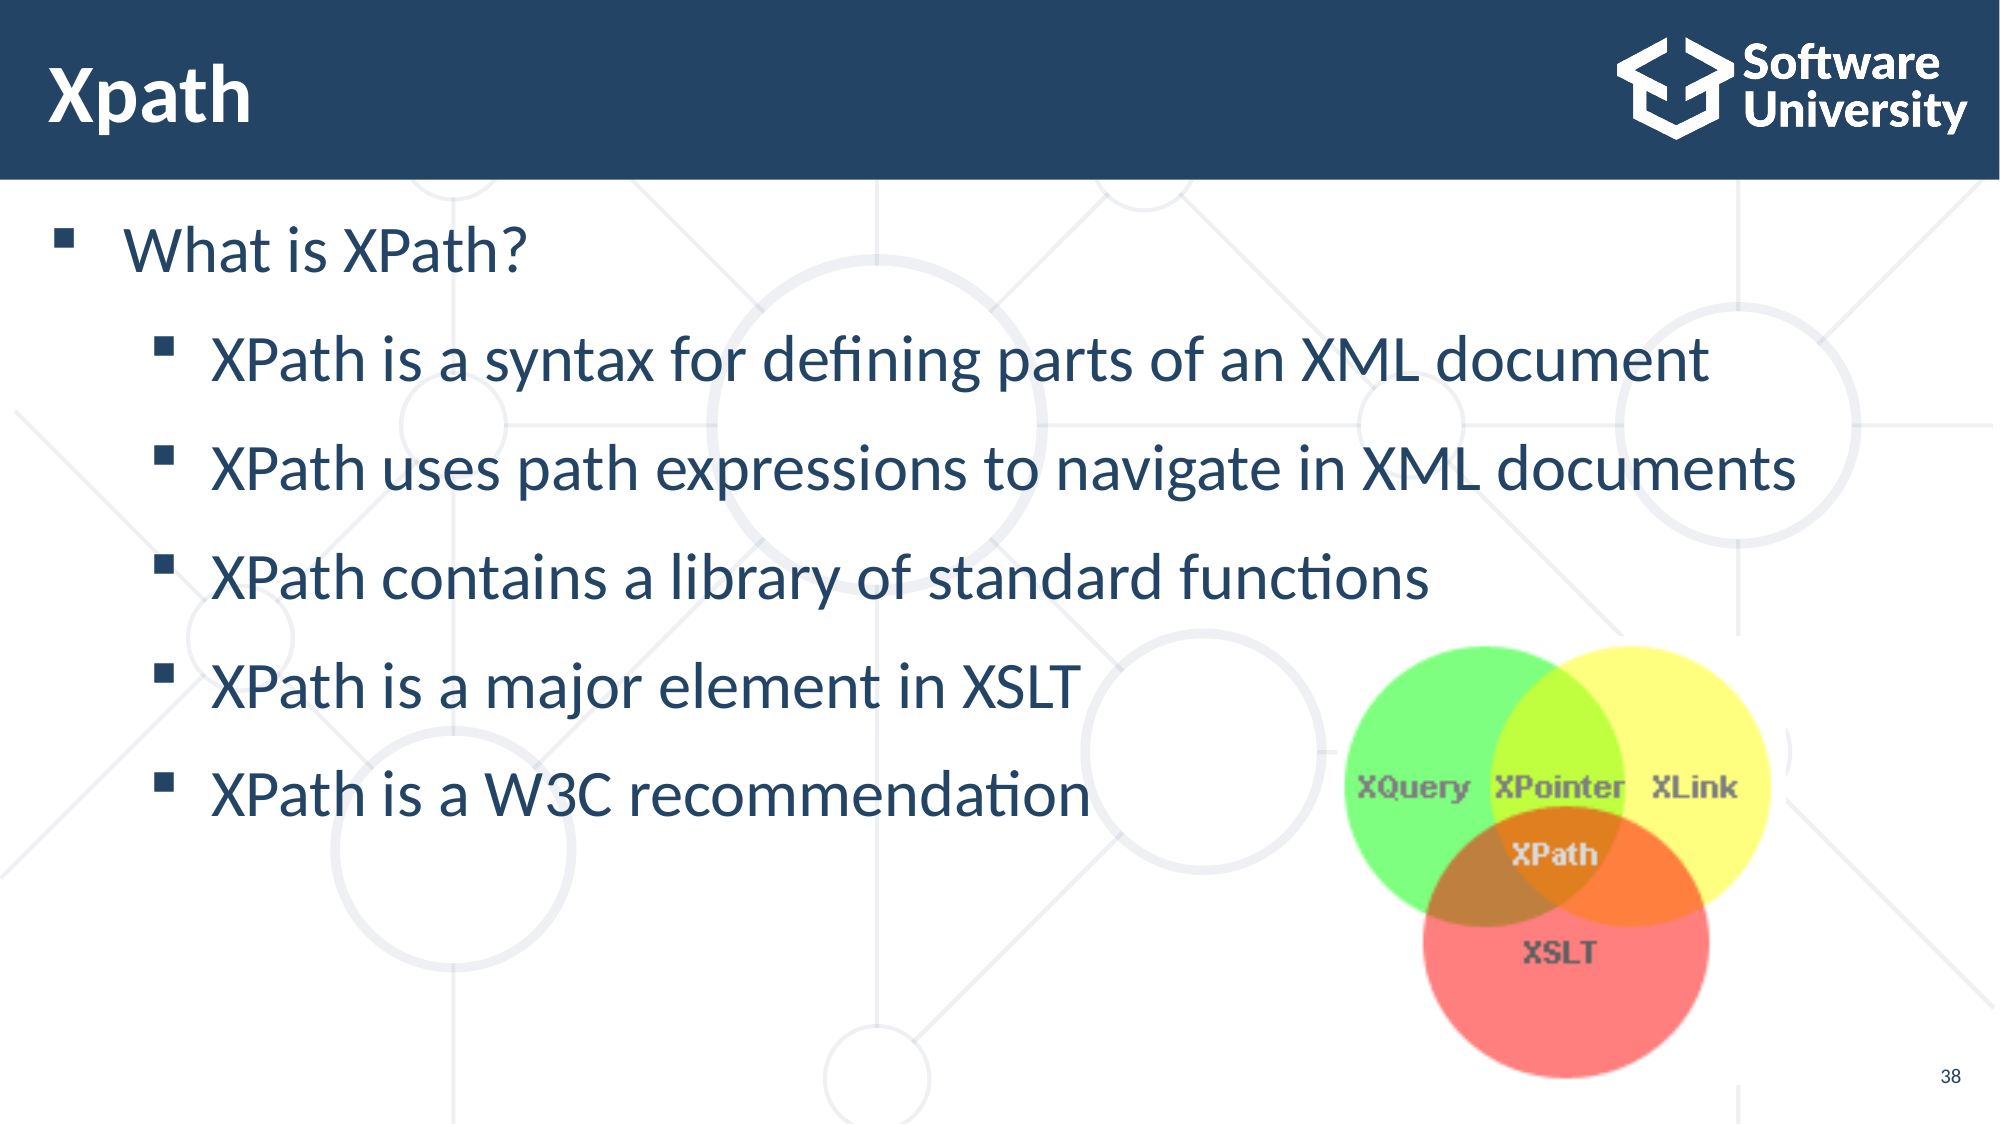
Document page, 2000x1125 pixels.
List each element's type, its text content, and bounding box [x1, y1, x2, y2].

title Xpath [31, 16, 1591, 162]
list What is XPath? XPath is a syntax for defining parts of an XML document XPath uses path expressions to navigate in XML documents XPath contains a library of standard functions XPath is a major element in XSLT XPath is a W3C recommendation [31, 196, 1970, 1050]
slide_number 38 [1896, 1049, 1968, 1101]
picture [1336, 636, 1786, 1085]
picture [1617, 37, 1968, 140]
